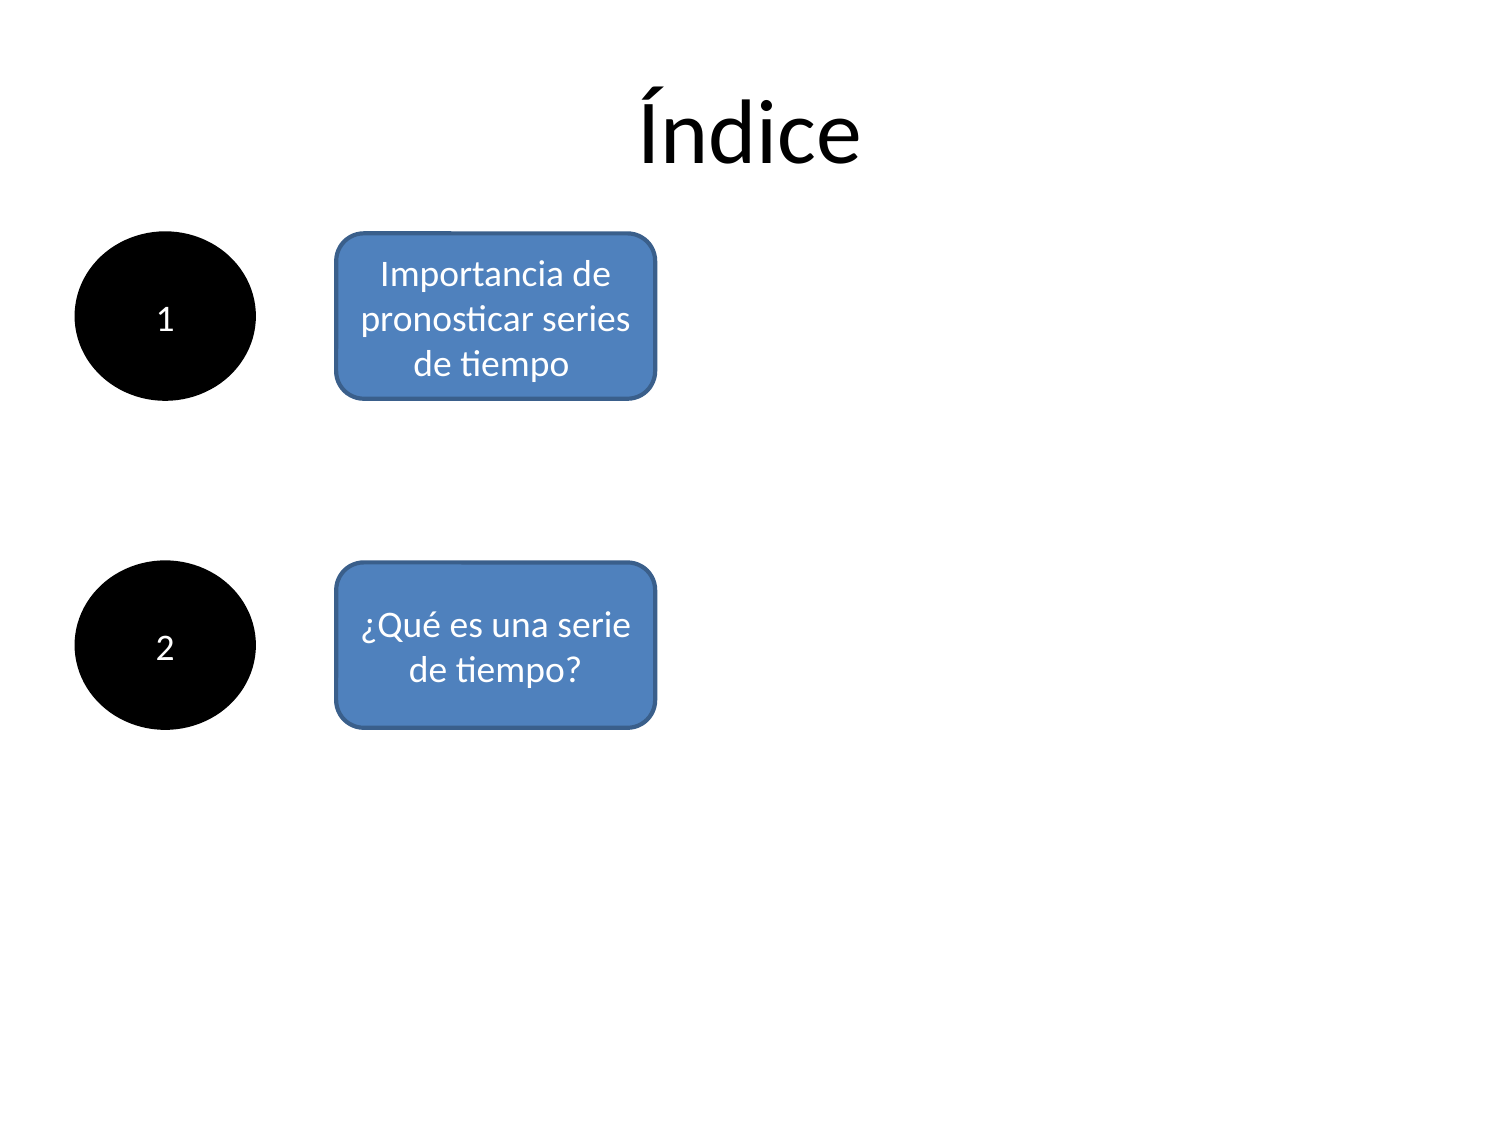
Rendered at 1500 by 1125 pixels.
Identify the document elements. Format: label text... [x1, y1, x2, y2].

title Índice [75, 45, 1425, 209]
text_box Importancia de pronosticar series de tiempo [334, 231, 658, 401]
text_box 1 [74, 231, 256, 401]
text_box 2 [74, 560, 256, 730]
text_box ¿Qué es una serie de tiempo? [334, 560, 658, 730]
